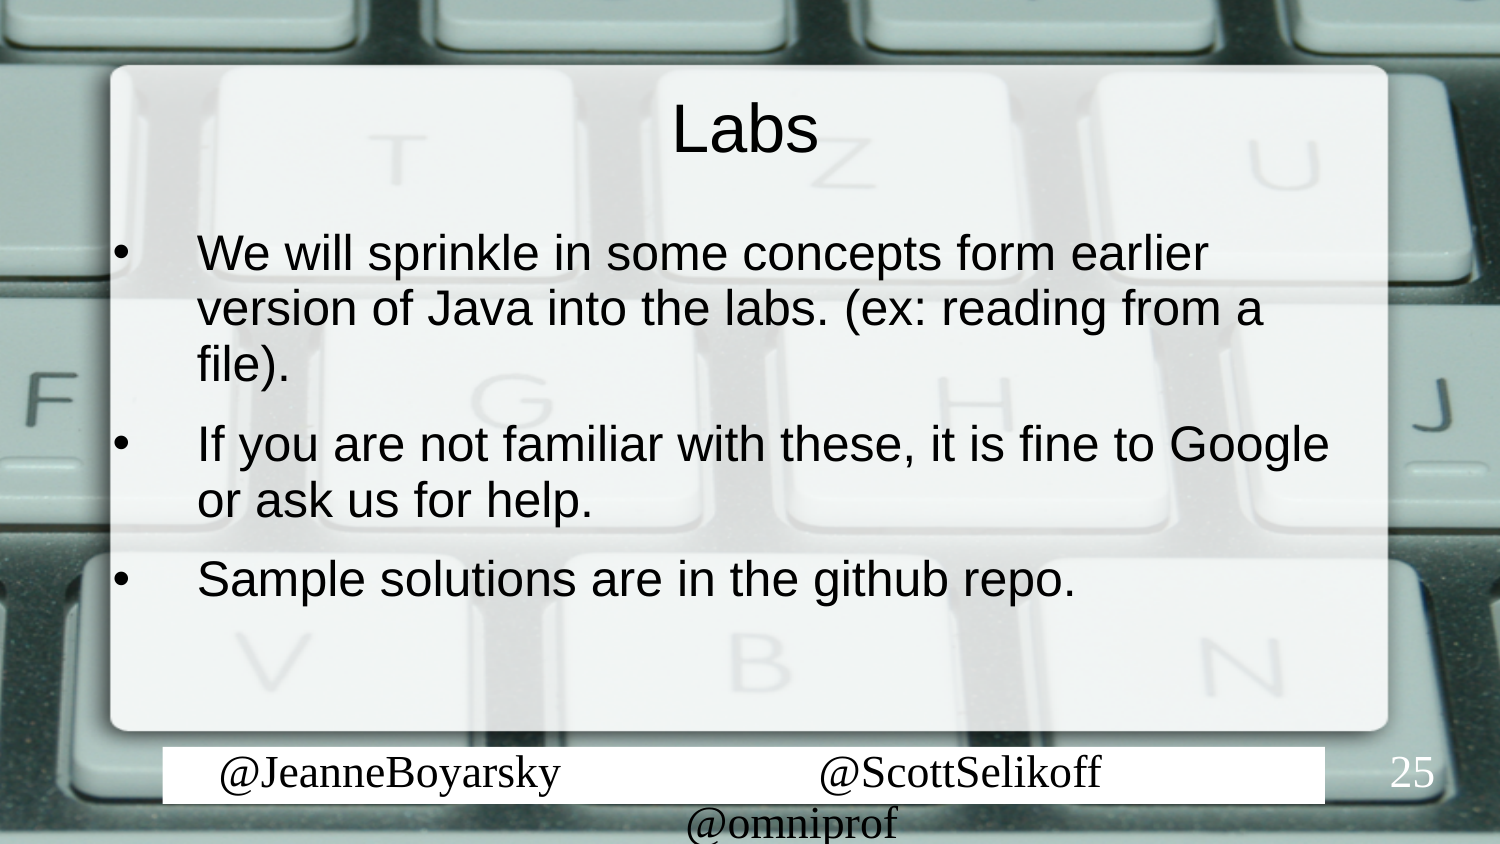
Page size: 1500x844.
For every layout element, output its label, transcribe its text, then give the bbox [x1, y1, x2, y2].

picture [700, 820, 710, 834]
list We will sprinkle in some concepts form earlier version of Java into the labs. (ex: reading from a file). If you are not familiar with these, it is fine to Google or ask us for help. Sample solutions are in the github repo. [112, 221, 1344, 704]
picture [828, 819, 838, 837]
title Labs [125, 59, 1367, 200]
slide_number 25 [1087, 746, 1436, 804]
picture [0, 0, 1500, 844]
